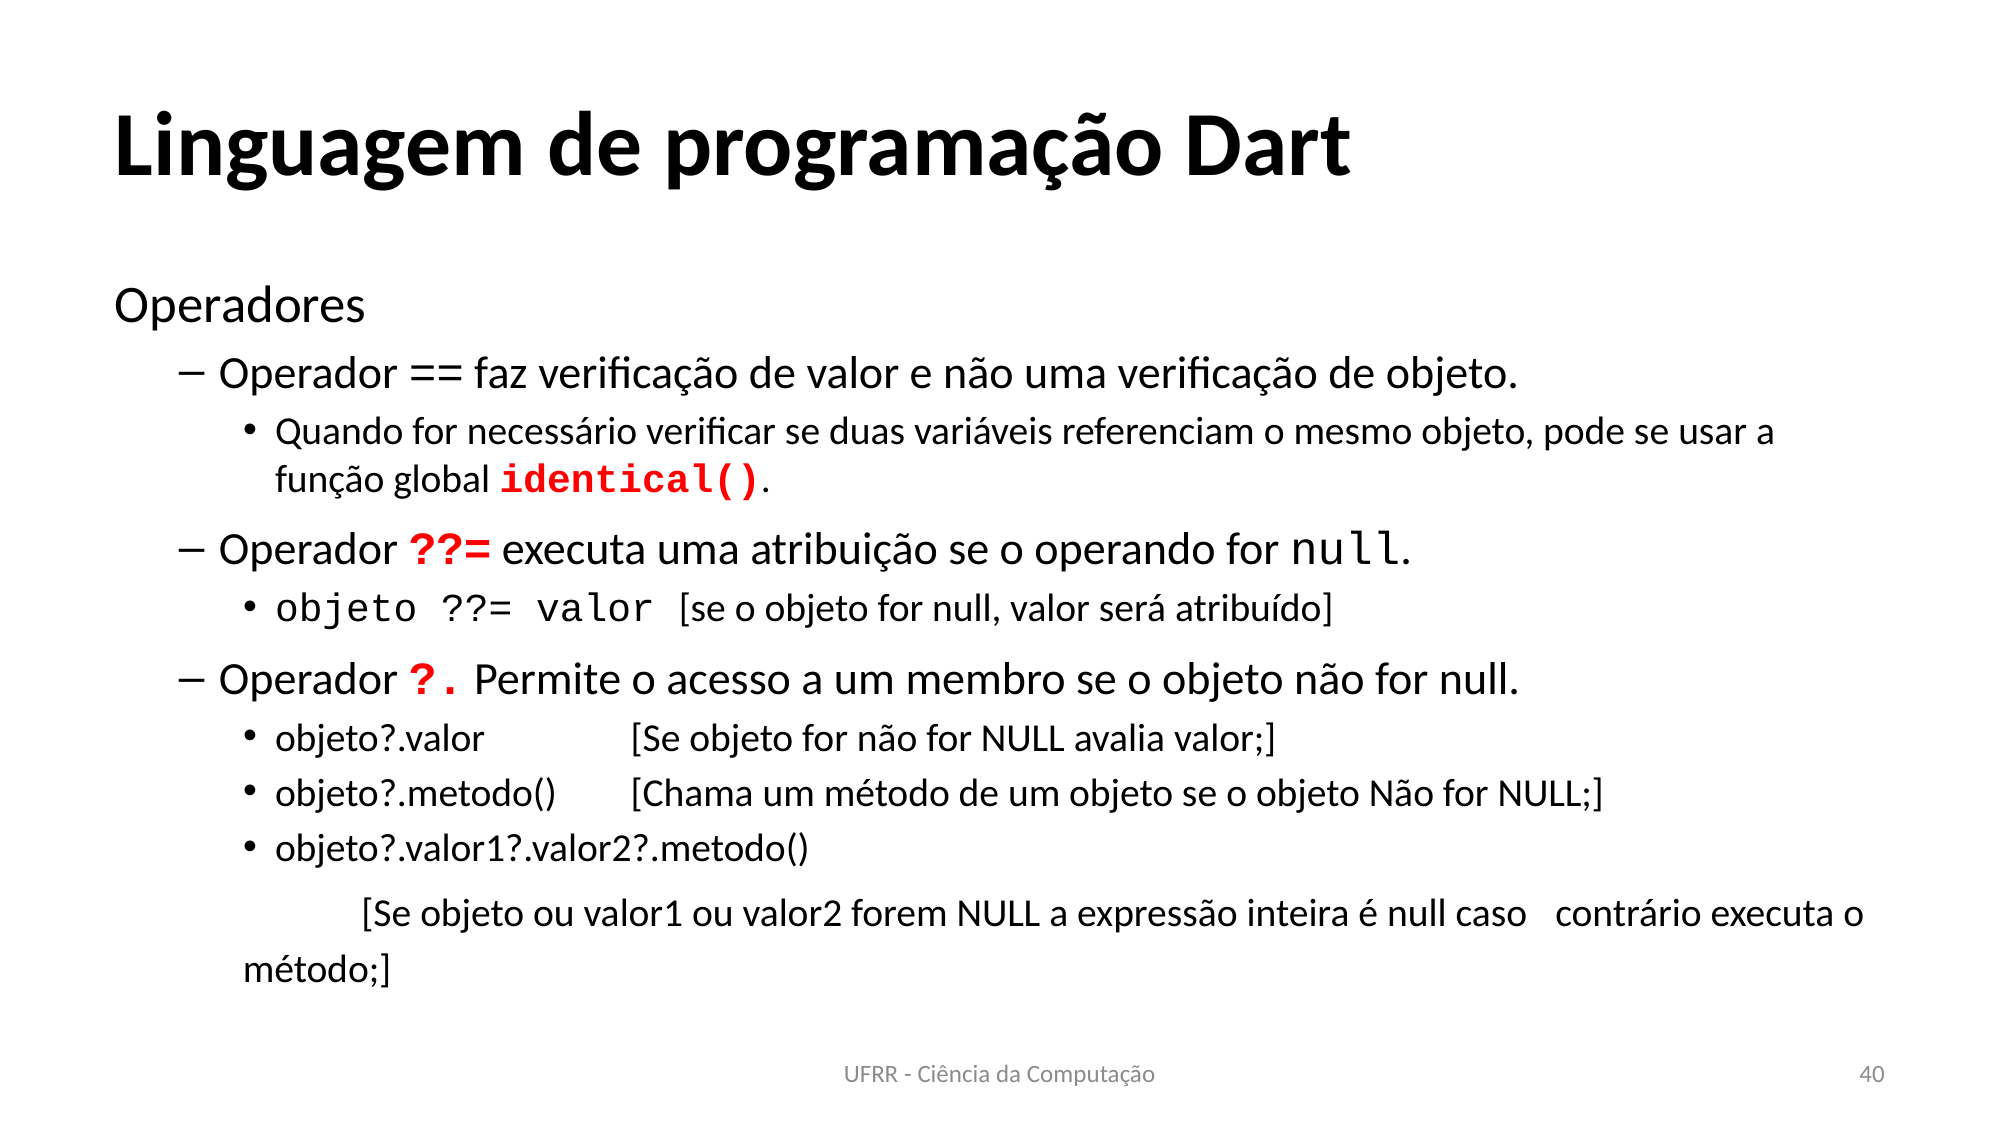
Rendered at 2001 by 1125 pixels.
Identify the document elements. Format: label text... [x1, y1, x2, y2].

title Linguagem de programação Dart [99, 45, 1900, 233]
footer UFRR - Ciência da Computação [683, 1042, 1317, 1103]
slide_number 40 [1433, 1042, 1900, 1103]
list Operadores Operador == faz verificação de valor e não uma verificação de objeto. Quando for necessário verificar se duas variáveis referenciam o mesmo objeto, pode se usar a função global identical(). Operador ??= executa uma atribuição se o operando for null. objeto ??= valor [se o objeto for null, valor será atribuído] Operador ?. Permite o acesso a um membro se o objeto não for null. objeto?.valor [Se objeto for não for NULL avalia valor;] objeto?.metodo() [Chama um método de um objeto se o objeto Não for NULL;] objeto?.valor1?.valor2?.metodo() [Se objeto ou valor1 ou valor2 forem NULL a expressão inteira é null caso contrário executa o método;] [99, 262, 1900, 1005]
